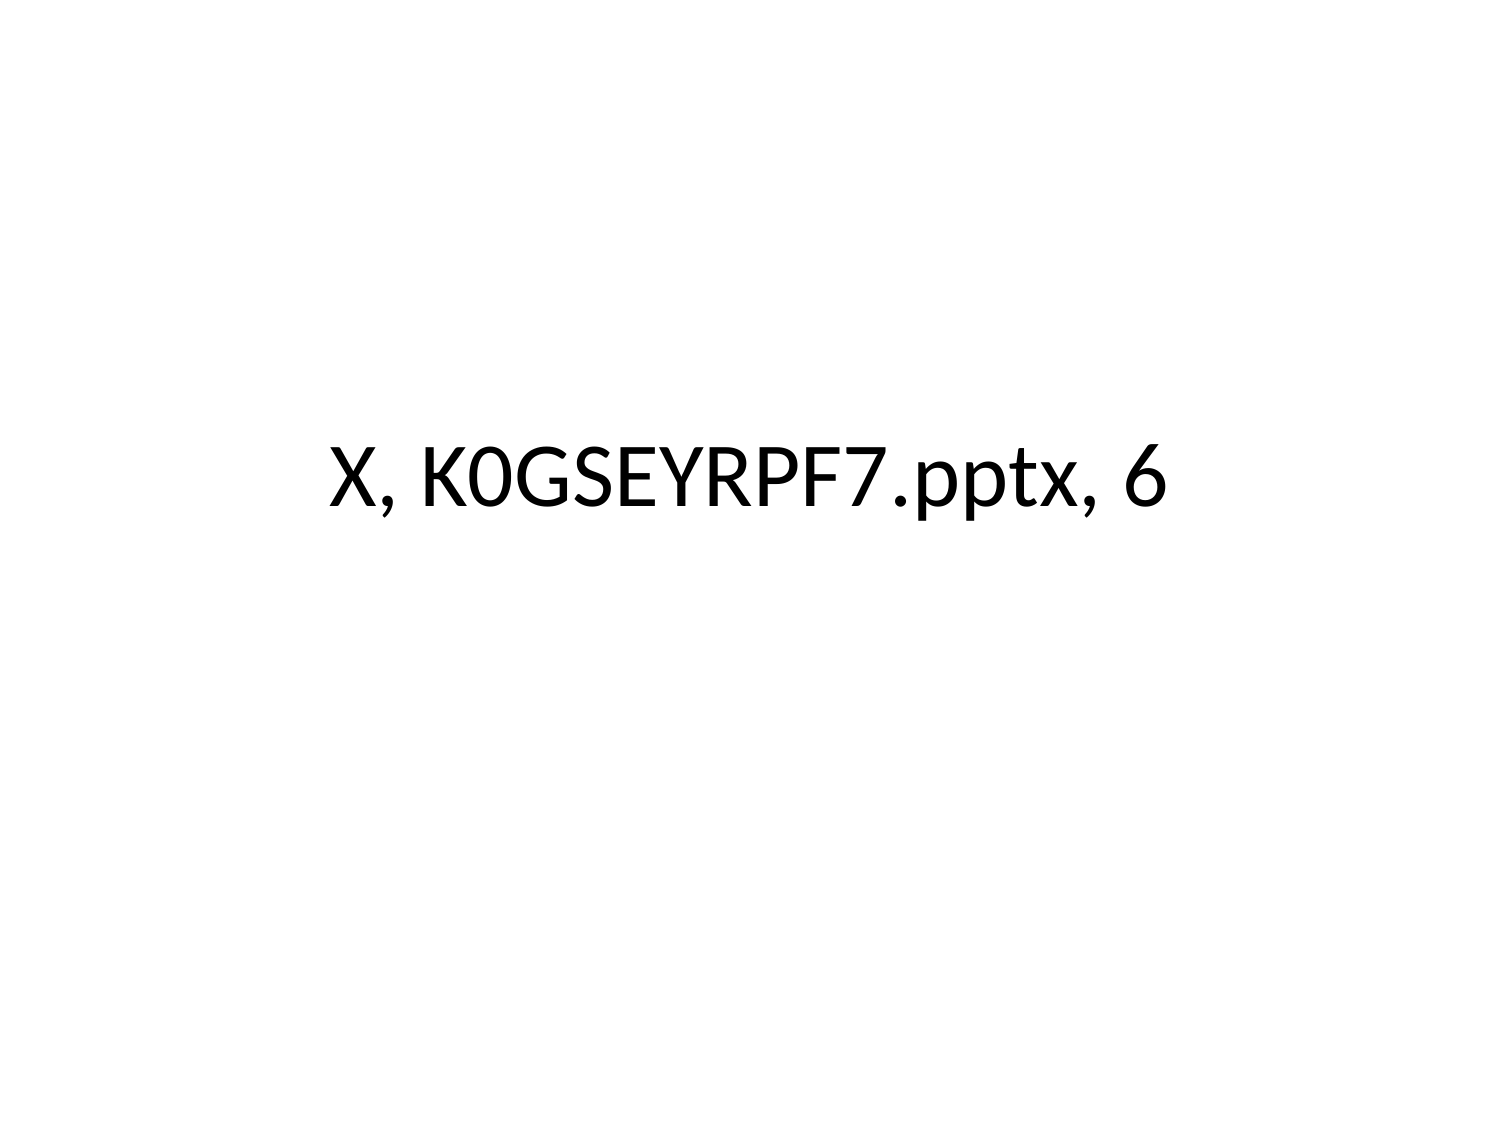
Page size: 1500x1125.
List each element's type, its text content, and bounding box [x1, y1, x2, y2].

title X, K0GSEYRPF7.pptx, 6 [112, 349, 1388, 591]
